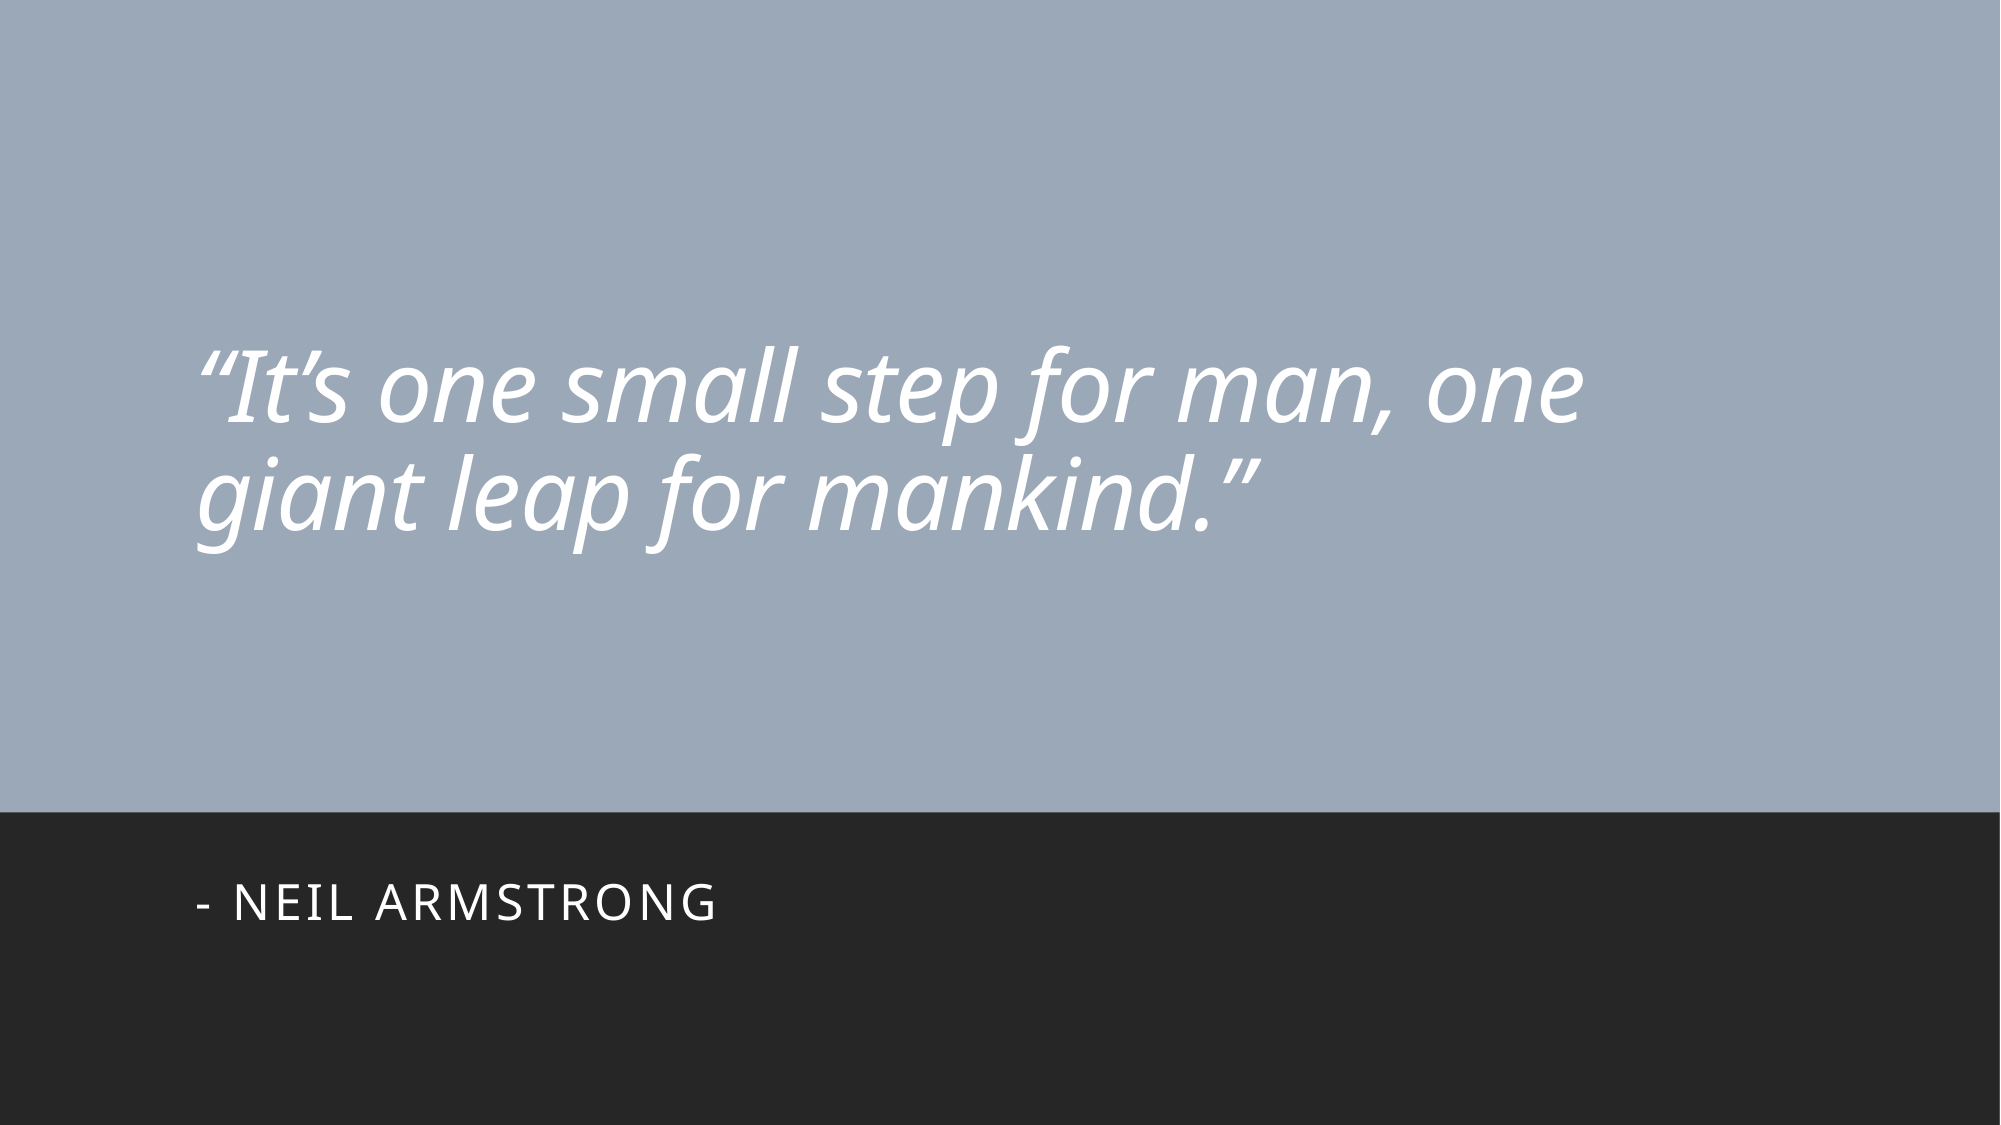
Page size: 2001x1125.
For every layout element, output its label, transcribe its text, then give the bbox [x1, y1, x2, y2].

text_box [0, 0, 2000, 811]
text_box [0, 811, 2000, 1125]
title “It’s one small step for man, one giant leap for mankind.” [180, 124, 1830, 763]
subtitle - Neil Armstrong [180, 857, 1831, 1045]
